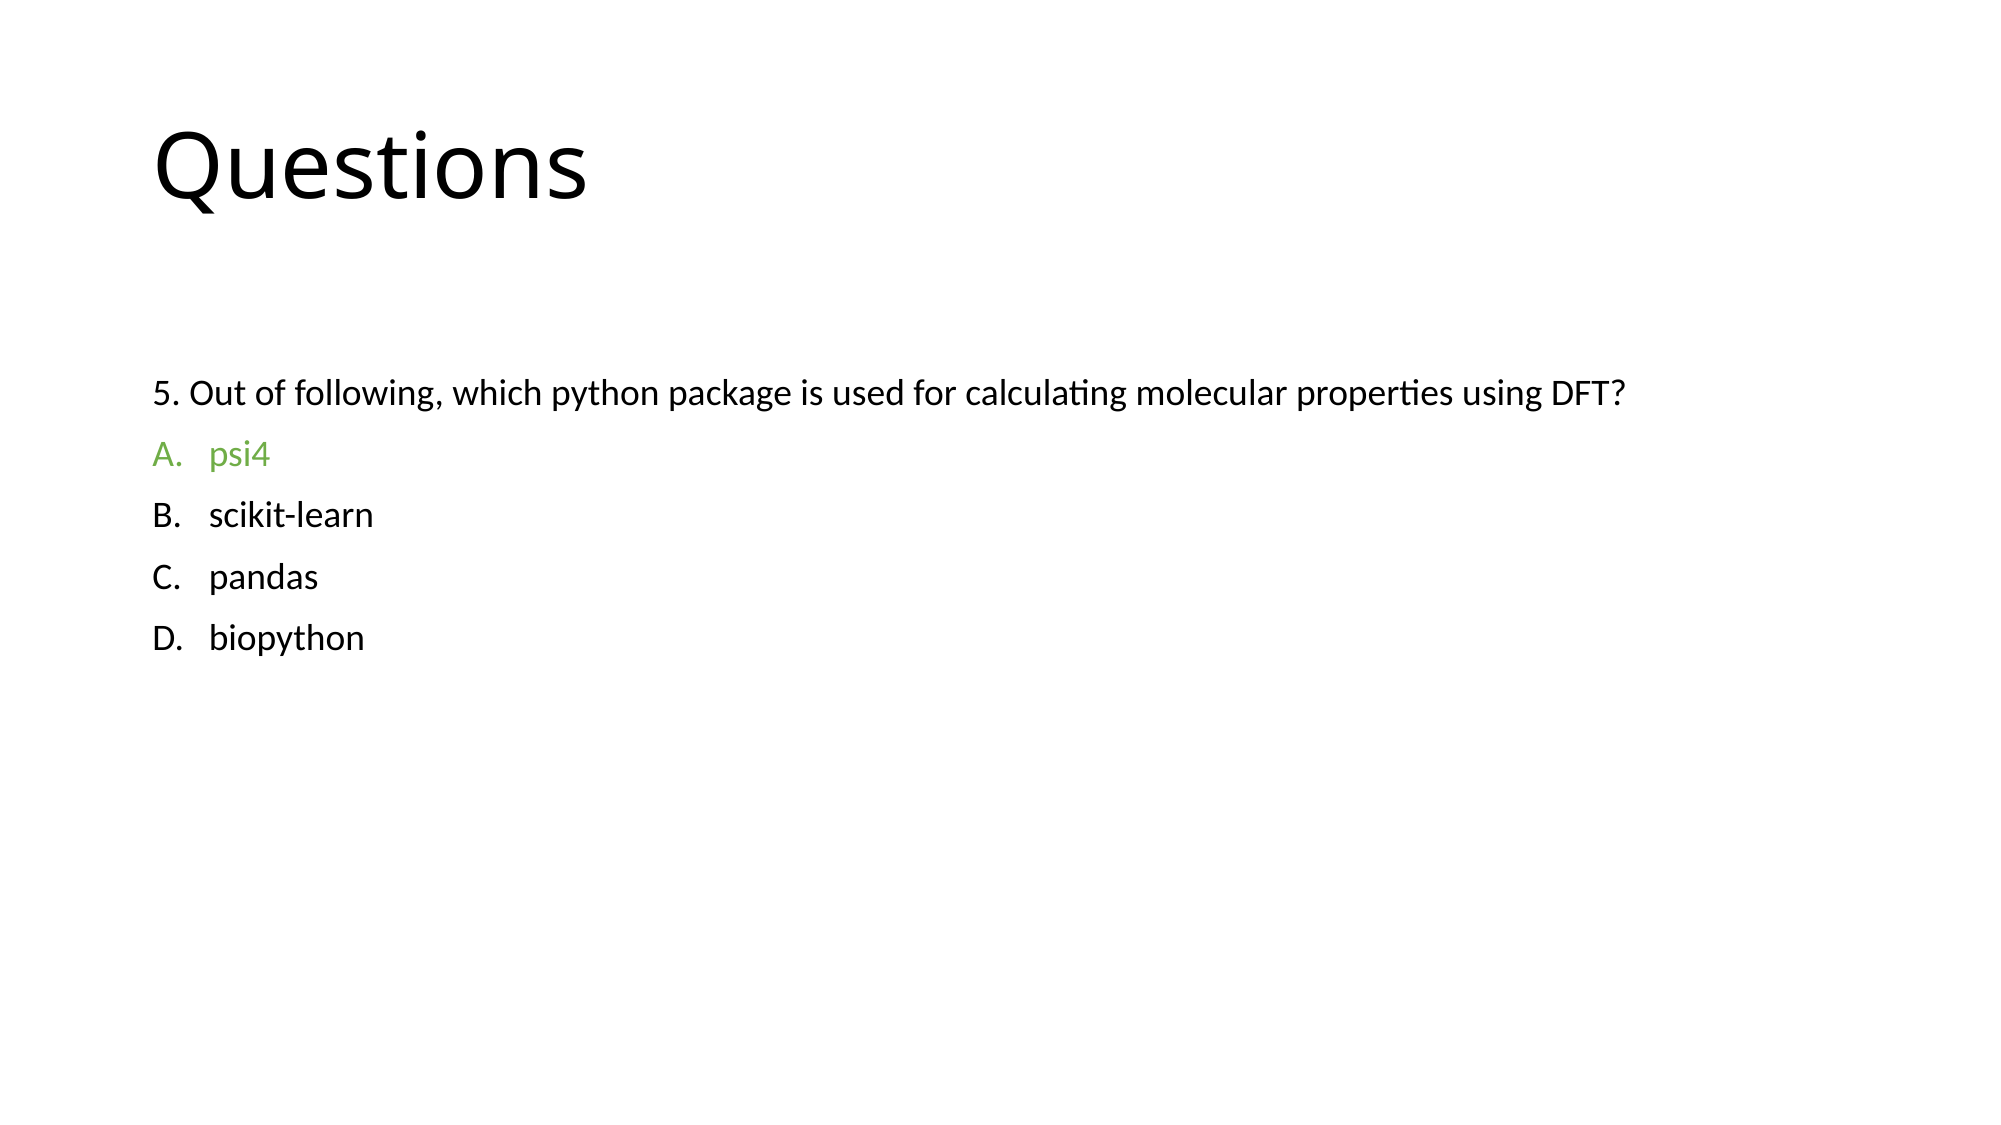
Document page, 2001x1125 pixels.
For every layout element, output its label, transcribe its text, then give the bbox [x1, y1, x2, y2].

list 5. Out of following, which python package is used for calculating molecular properties using DFT? psi4 scikit-learn pandas biopython [137, 299, 1863, 1014]
title Questions [137, 59, 1863, 278]
